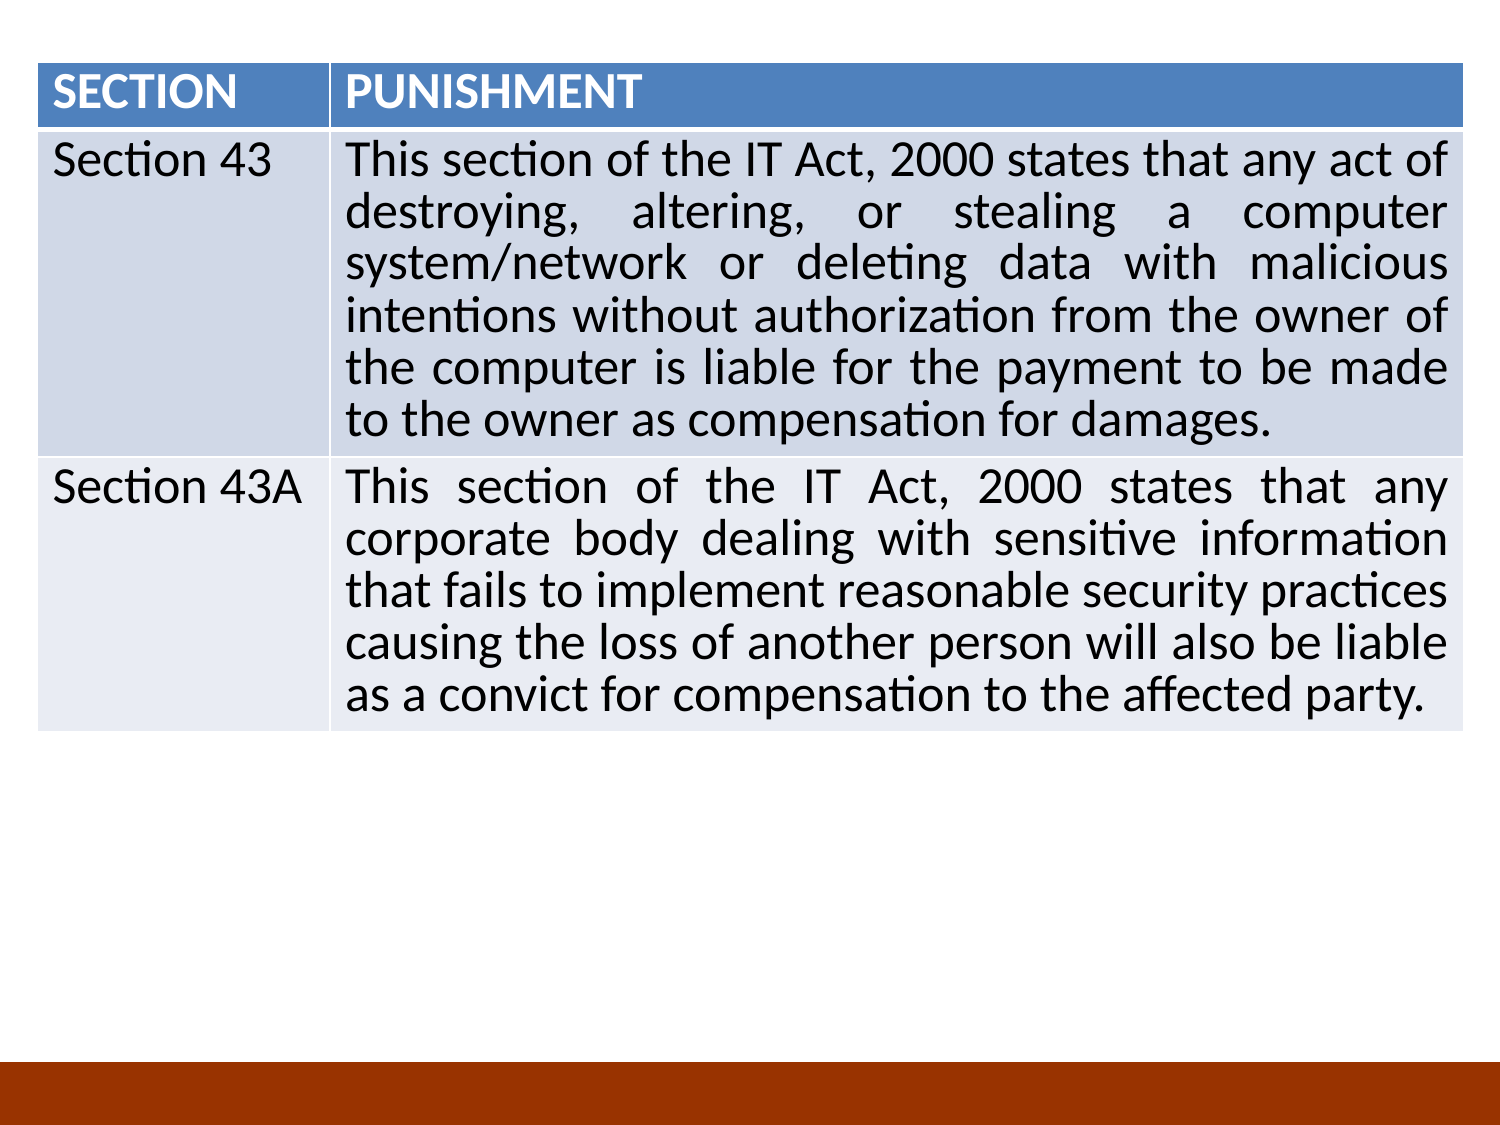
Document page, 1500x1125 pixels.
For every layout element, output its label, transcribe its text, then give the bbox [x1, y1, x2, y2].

table_cell Section 43 [38, 132, 329, 456]
text_box [0, 1062, 1500, 1125]
table_header SECTION [38, 63, 329, 127]
table_cell This section of the IT Act, 2000 states that any act of destroying, altering, or stealing a computer system/network or deleting data with malicious intentions without authorization from the owner of the computer is liable for the payment to be made to the owner as compensation for damages. [331, 132, 1463, 456]
table_cell This section of the IT Act, 2000 states that any corporate body dealing with sensitive information that fails to implement reasonable security practices causing the loss of another person will also be liable as a convict for compensation to the affected party. [331, 458, 1463, 731]
table_header PUNISHMENT [331, 63, 1463, 127]
table_cell Section 43A [38, 458, 329, 731]
